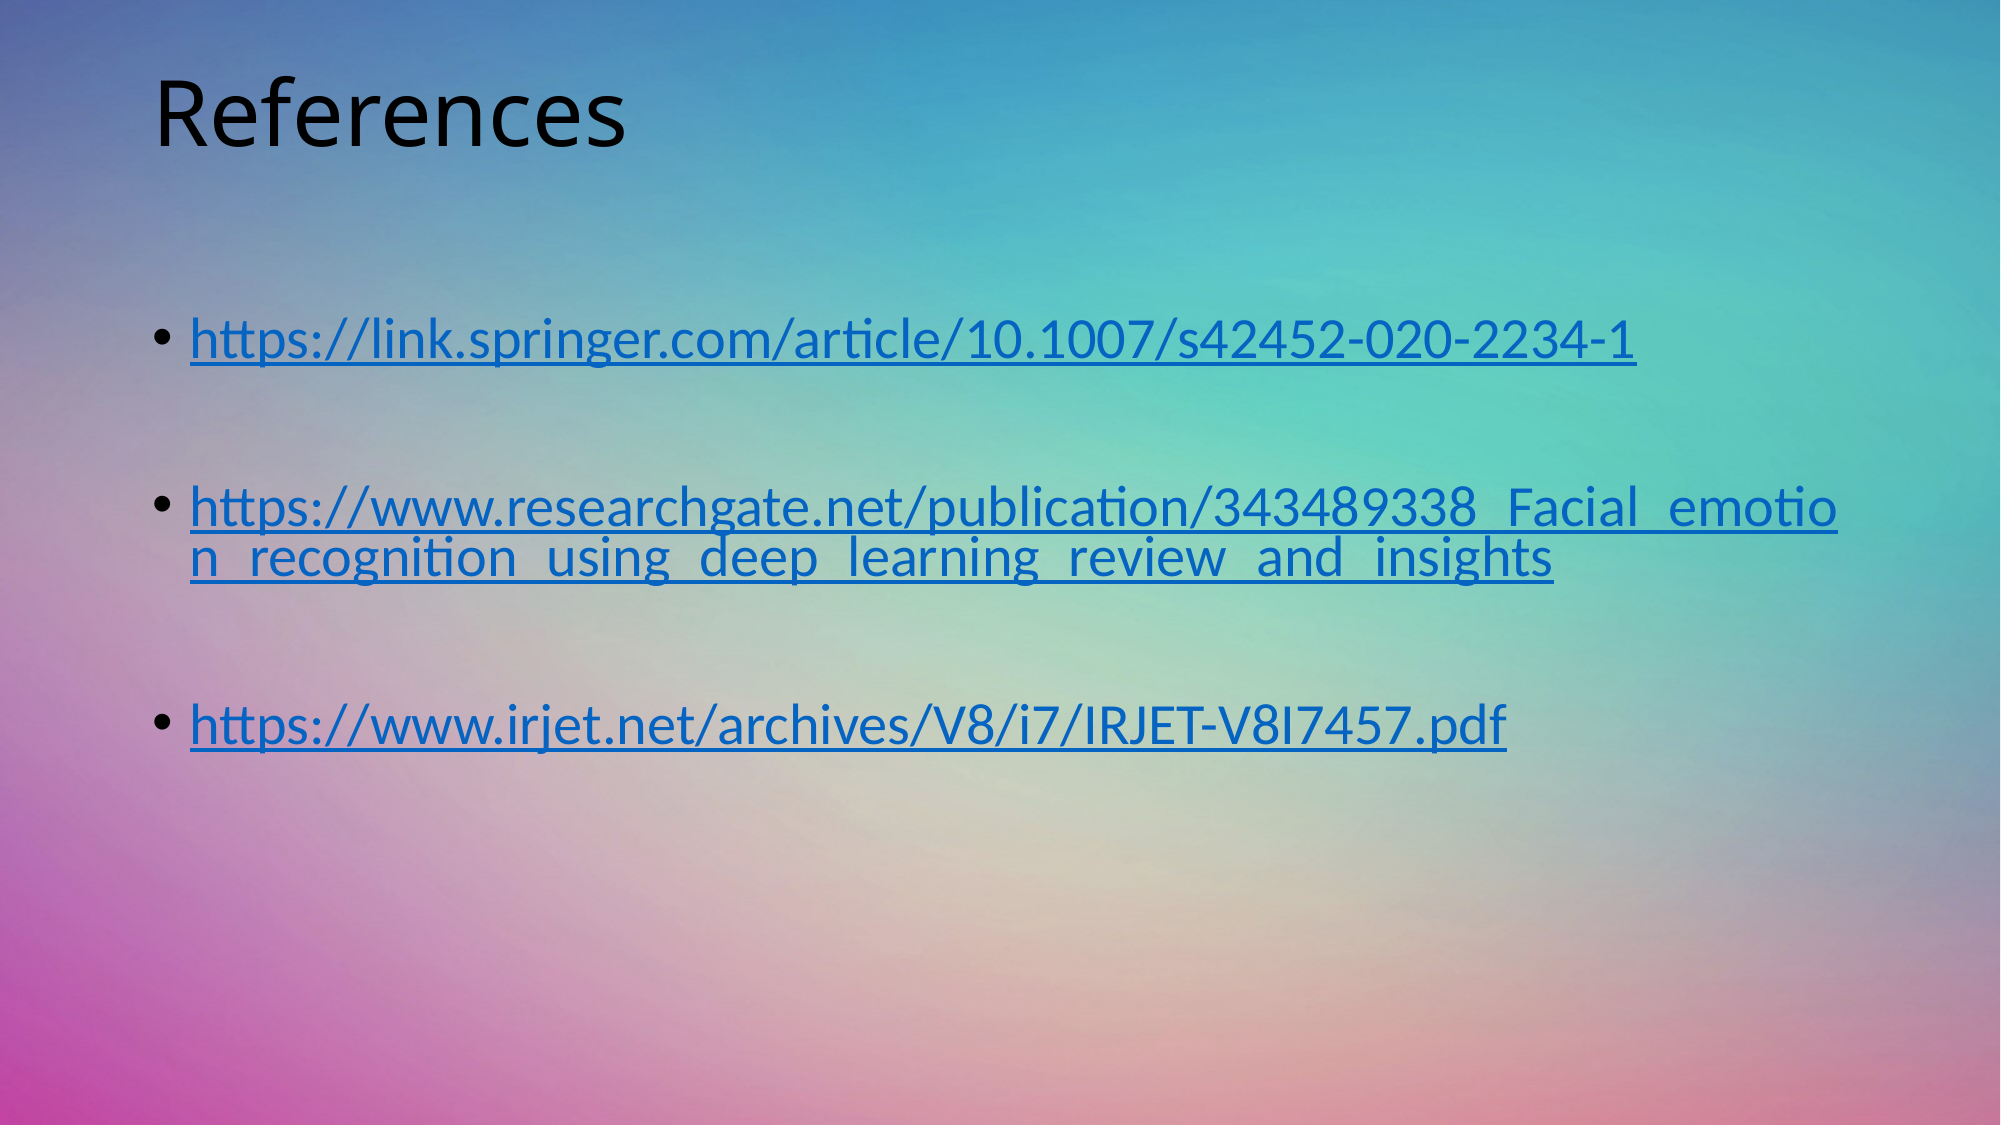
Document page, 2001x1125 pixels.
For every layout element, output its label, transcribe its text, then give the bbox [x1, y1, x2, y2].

list https://link.springer.com/article/10.1007/s42452-020-2234-1 https://www.researchgate.net/publication/343489338_Facial_emotion_recognition_using_deep_learning_review_and_insights https://www.irjet.net/archives/V8/i7/IRJET-V8I7457.pdf [137, 301, 1863, 1015]
picture [0, 0, 2001, 1125]
title References [137, 59, 1863, 278]
